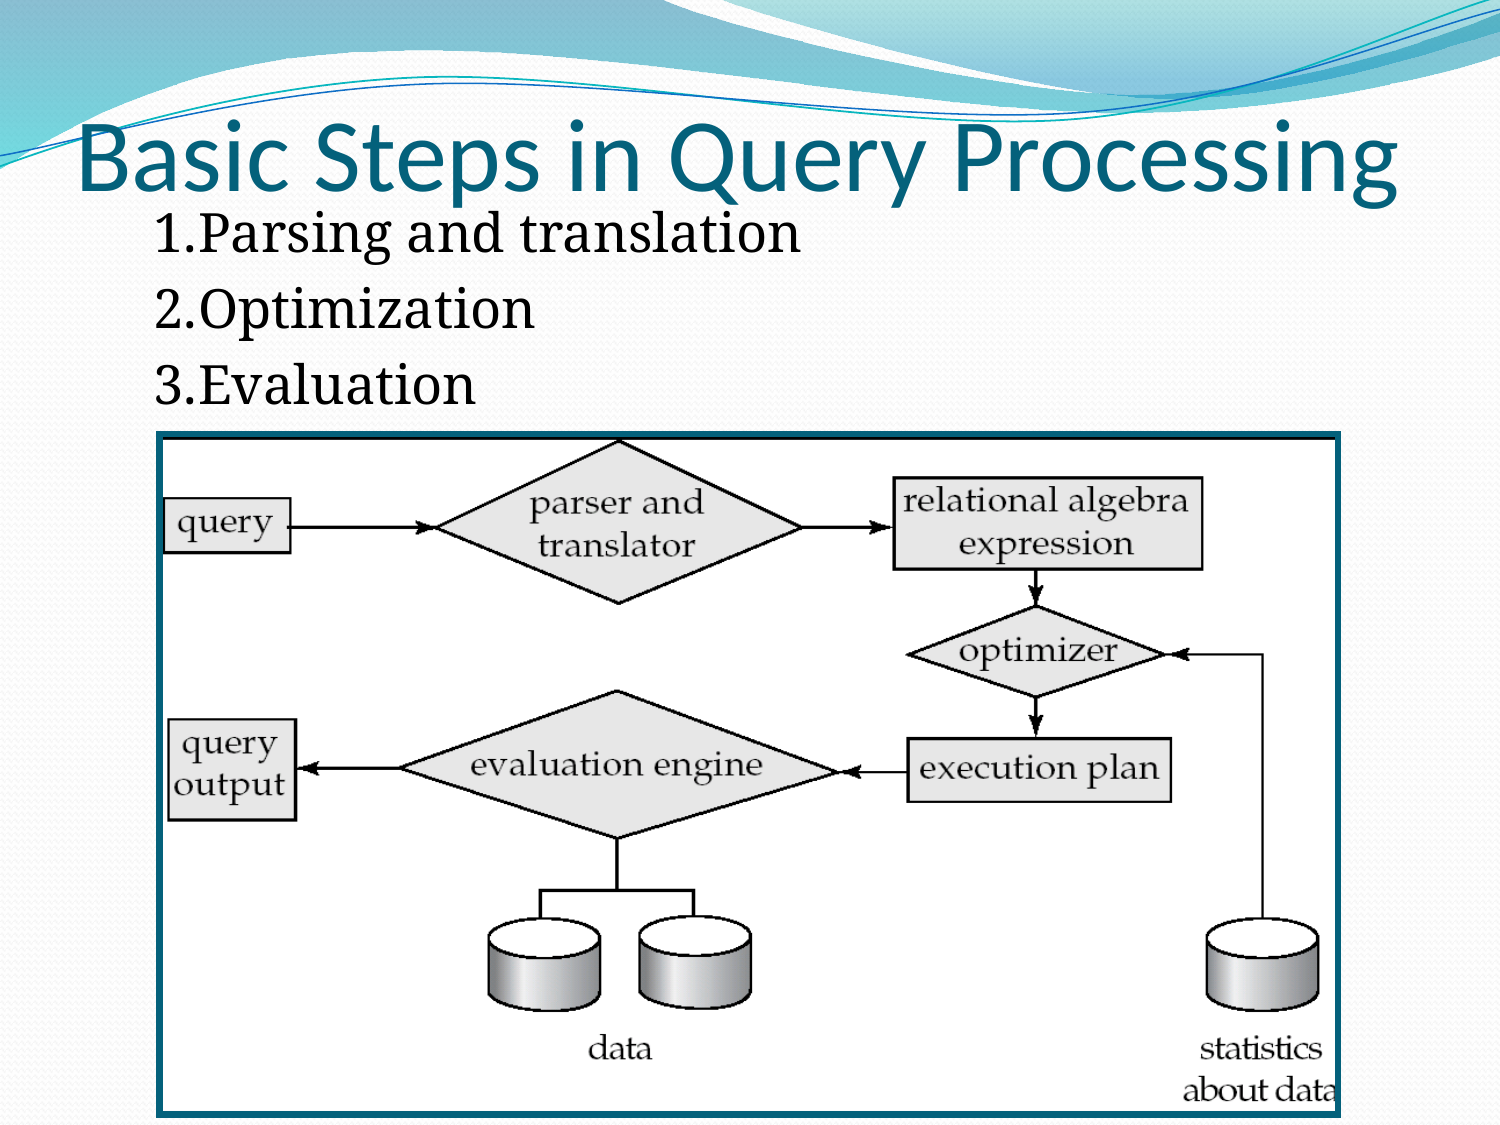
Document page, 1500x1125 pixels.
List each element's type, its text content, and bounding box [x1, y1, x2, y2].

list 1. Parsing and translation 2. Optimization 3. Evaluation [138, 191, 1216, 437]
title Basic Steps in Query Processing [75, 24, 1425, 213]
picture [164, 438, 1334, 1110]
